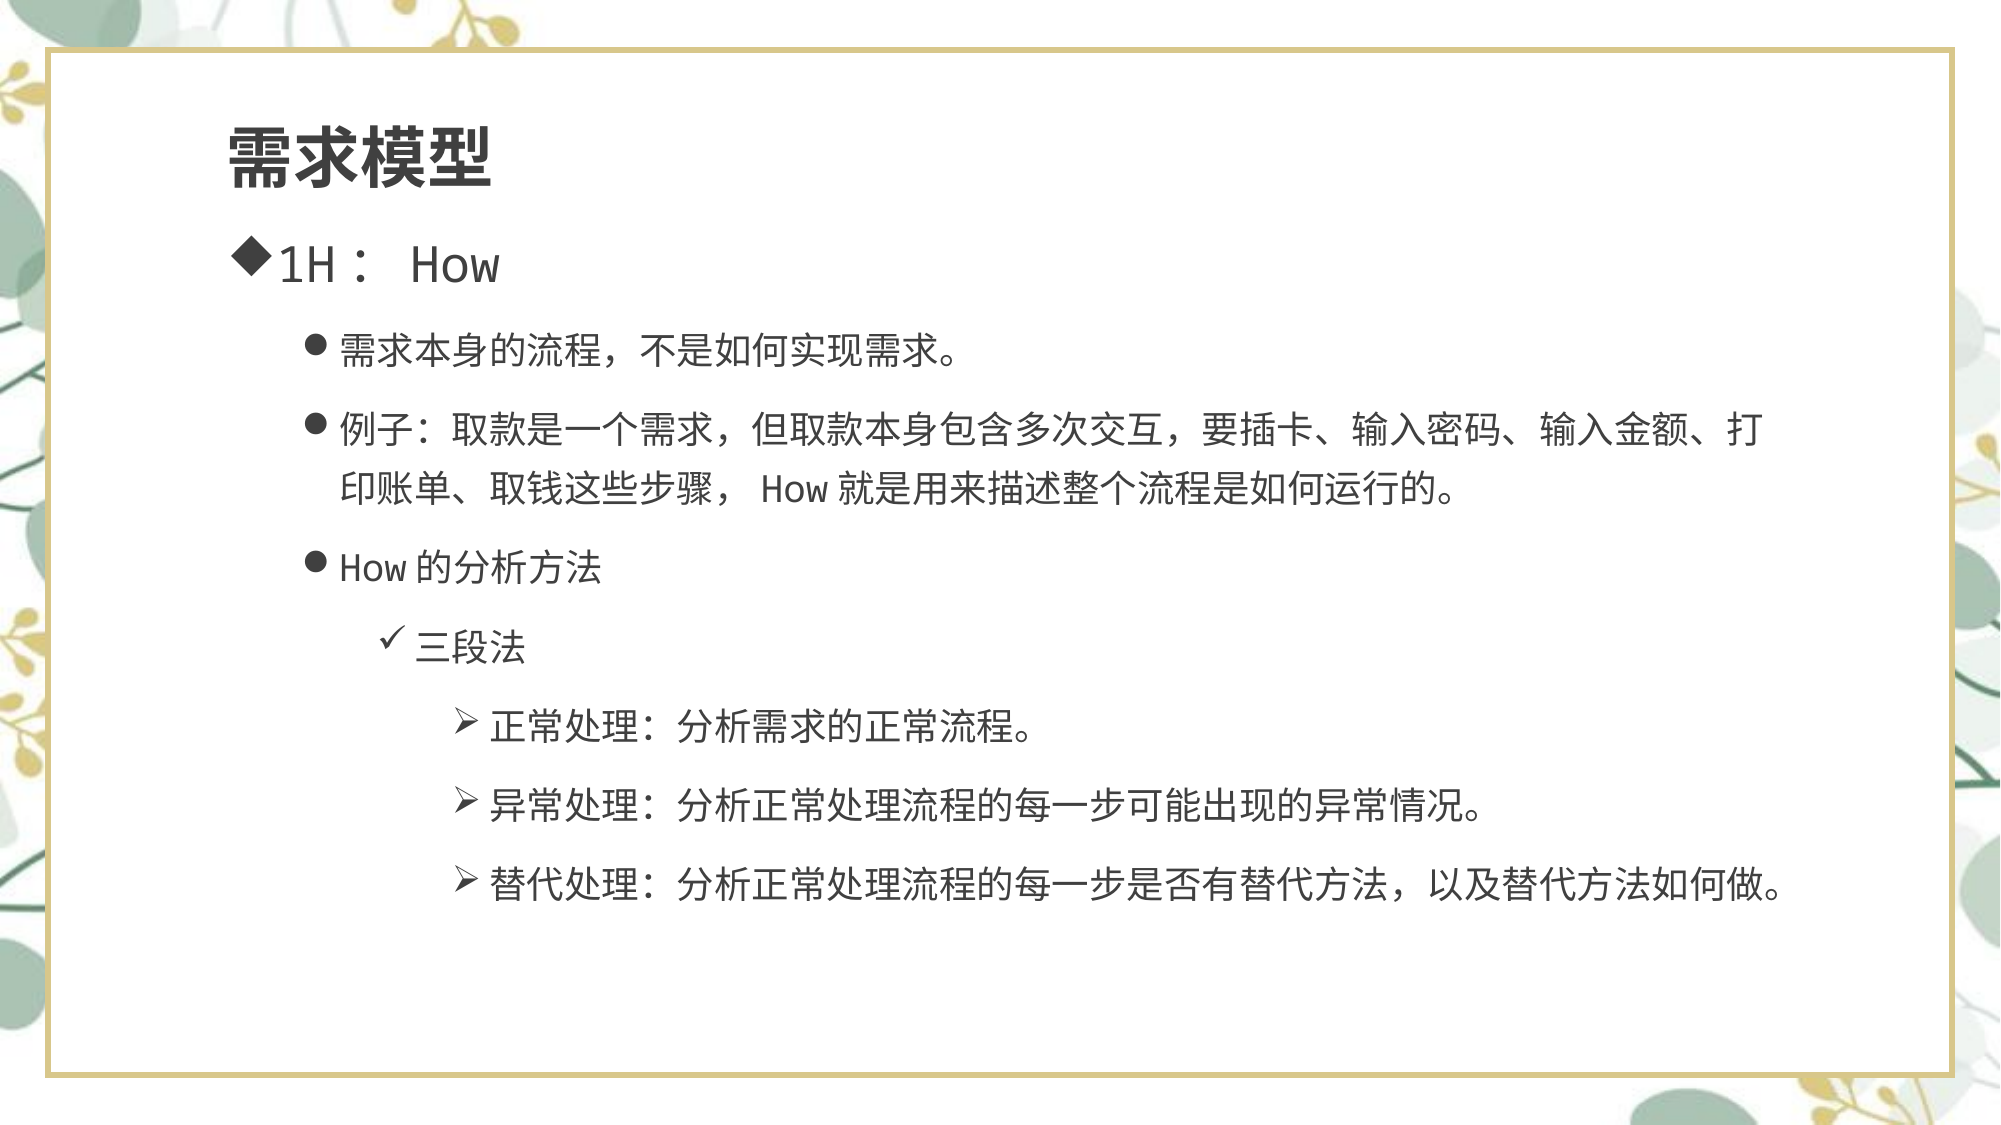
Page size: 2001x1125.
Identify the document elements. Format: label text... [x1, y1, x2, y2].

list 1H：How 需求本身的流程，不是如何实现需求。 例子：取款是一个需求，但取款本身包含多次交互，要插卡、输入密码、输入金额、打印账单、取钱这些步骤，How就是用来描述整个流程是如何运行的。 How的分析方法 三段法 正常处理：分析需求的正常流程。 异常处理：分析正常处理流程的每一步可能出现的异常情况。 替代处理：分析正常处理流程的每一步是否有替代方法，以及替代方法如何做。 [210, 214, 1790, 921]
picture [0, 0, 2001, 1125]
title 需求模型 [210, 96, 1790, 214]
